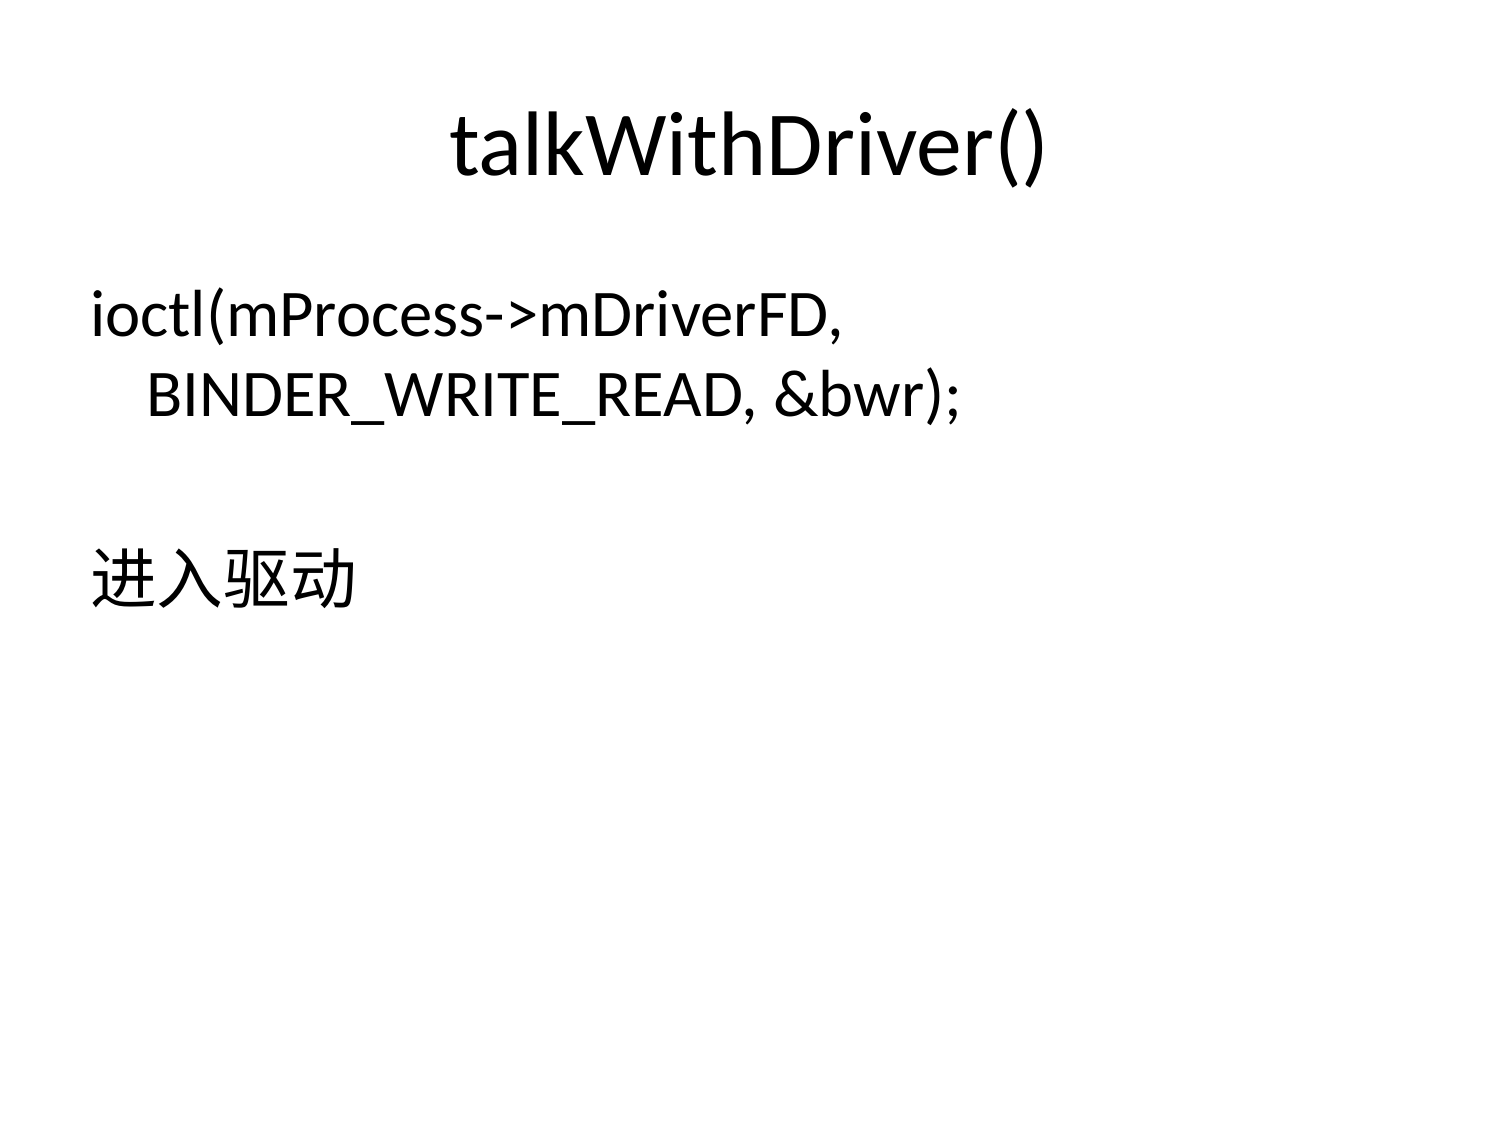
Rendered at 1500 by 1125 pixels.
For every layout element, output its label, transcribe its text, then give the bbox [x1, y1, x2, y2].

title talkWithDriver() [75, 45, 1425, 233]
list ioctl(mProcess->mDriverFD, BINDER_WRITE_READ, &bwr); 进入驱动 [75, 262, 1425, 1005]
